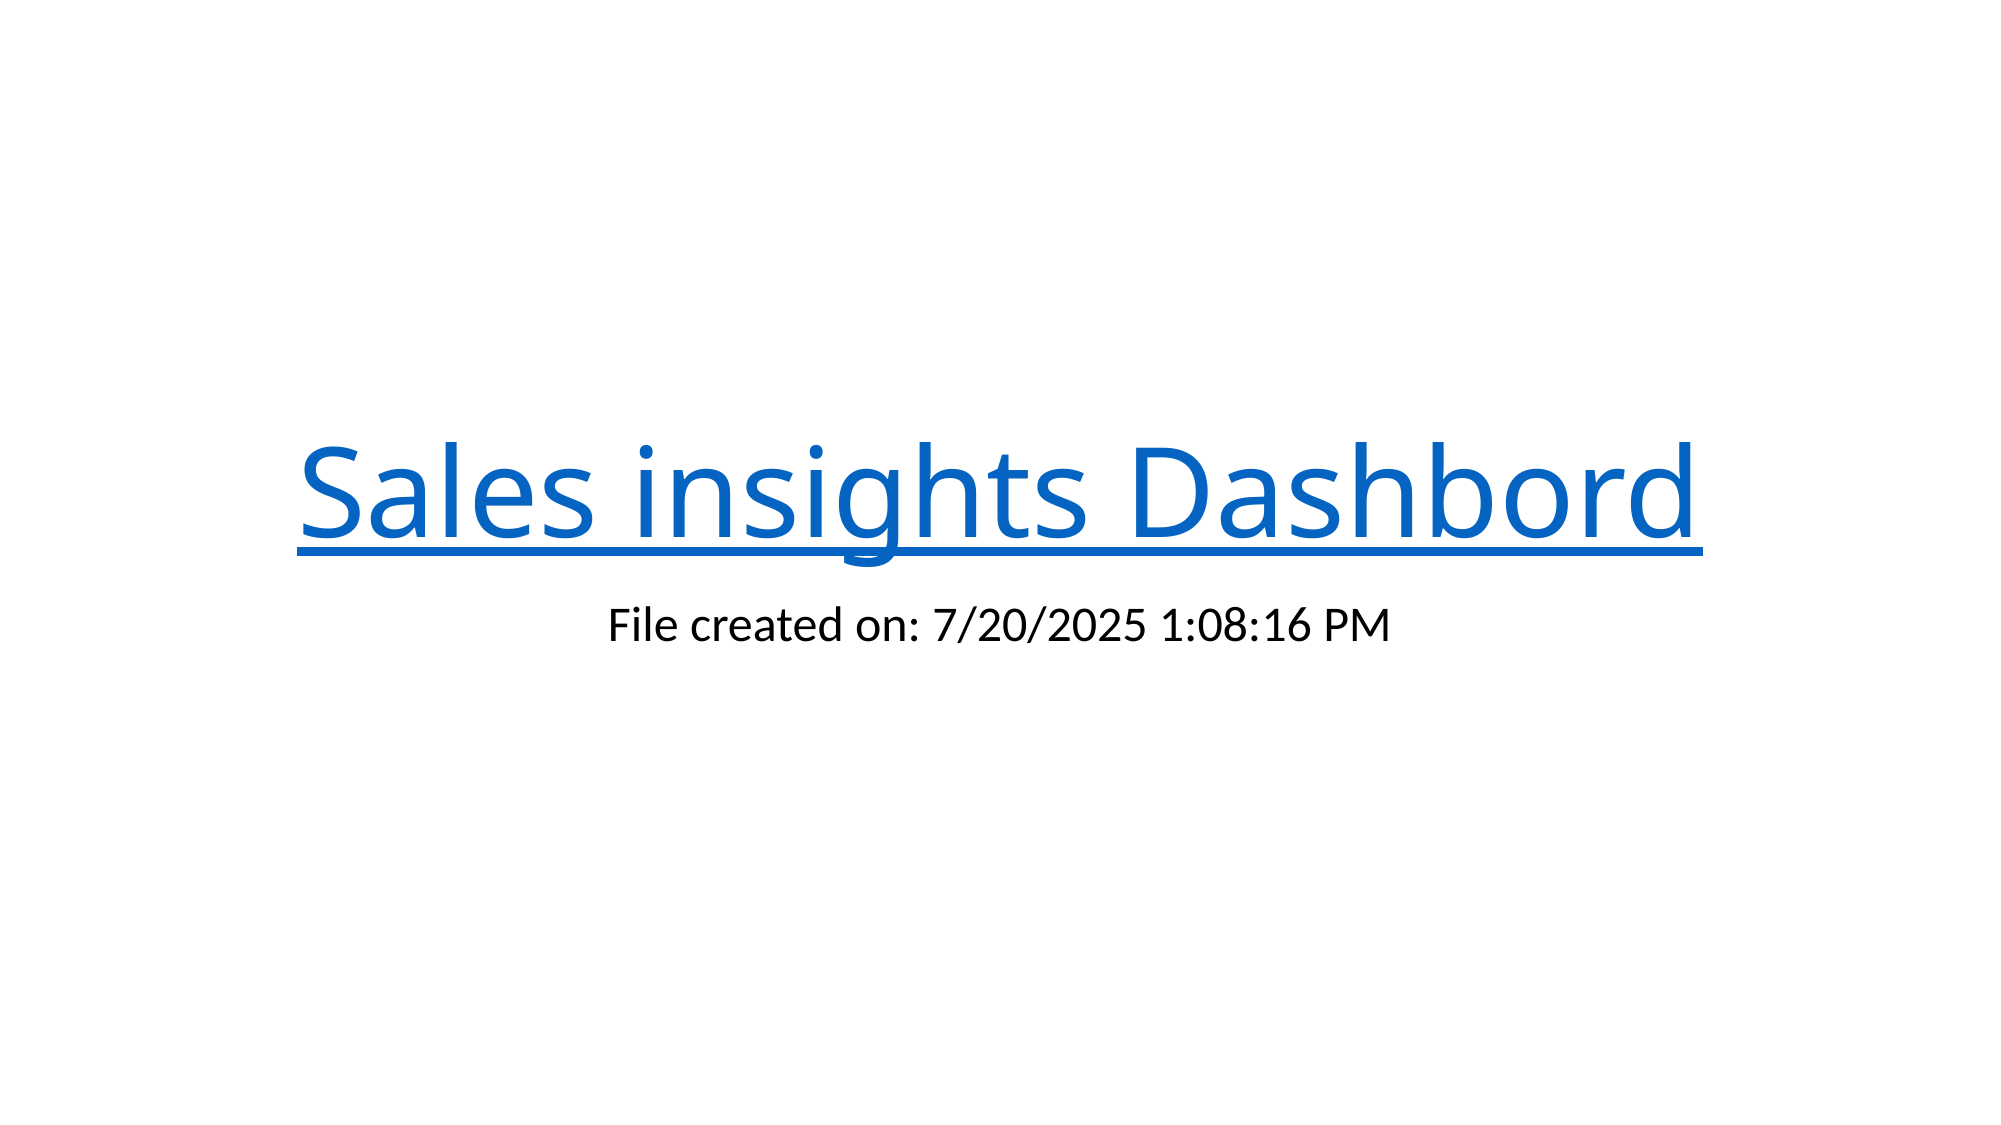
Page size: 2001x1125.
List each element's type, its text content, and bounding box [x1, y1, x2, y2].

subtitle File created on: 7/20/2025 1:08:16 PM [249, 590, 1750, 863]
title Sales insights Dashbord [249, 184, 1750, 576]
